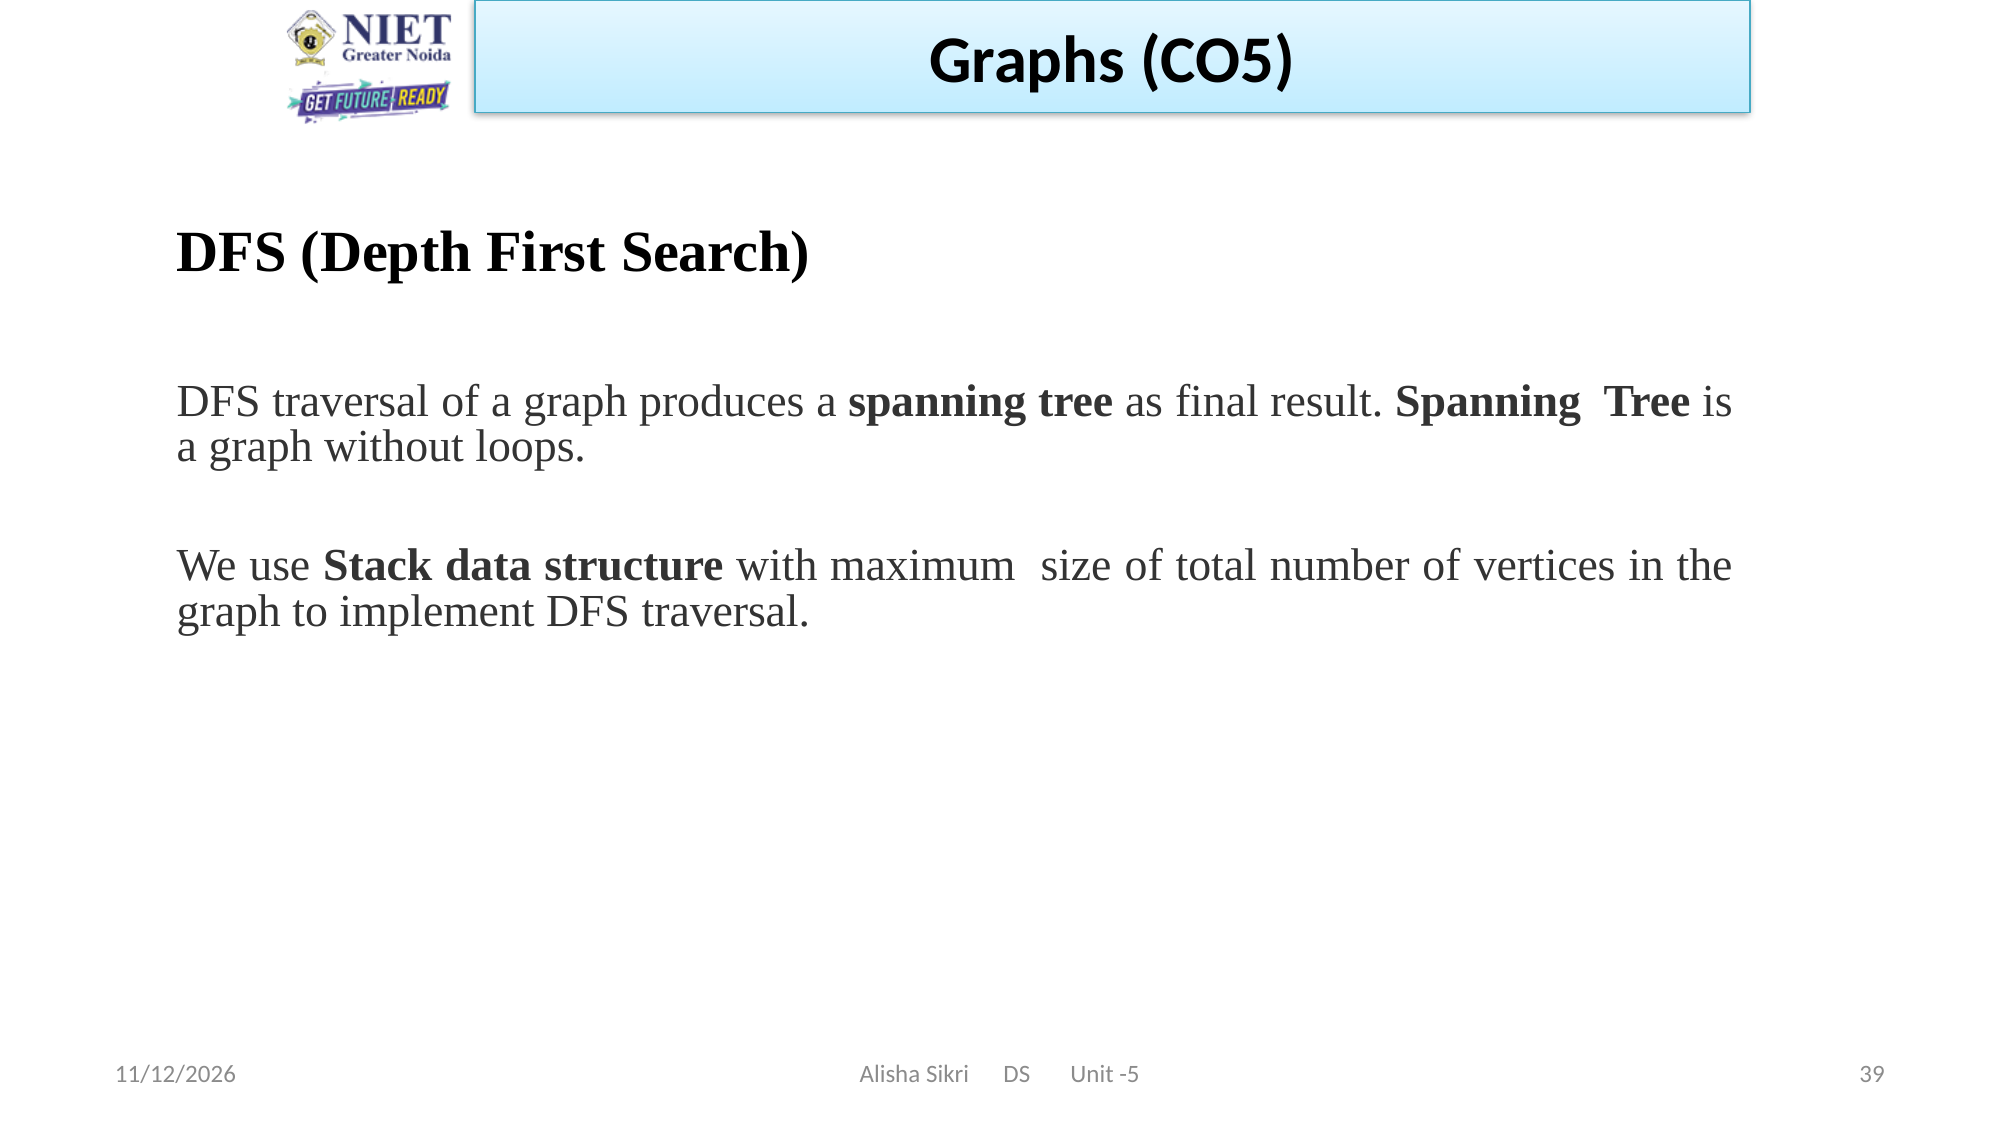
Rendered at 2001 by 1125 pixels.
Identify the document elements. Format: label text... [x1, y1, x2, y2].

picture [249, 0, 488, 135]
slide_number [99, 1042, 567, 1103]
text_box DFS (Depth First Search) DFS traversal of a graph produces a spanning tree as final result. Spanning Tree is a graph without loops. We use Stack data structure with maximum size of total number of vertices in the graph to implement DFS traversal. [174, 199, 1775, 691]
footer Alisha Sikri DS Unit -5 [683, 1042, 1317, 1103]
slide_number 39 [1433, 1042, 1900, 1103]
text_box Graphs (CO5) [488, 0, 1751, 113]
